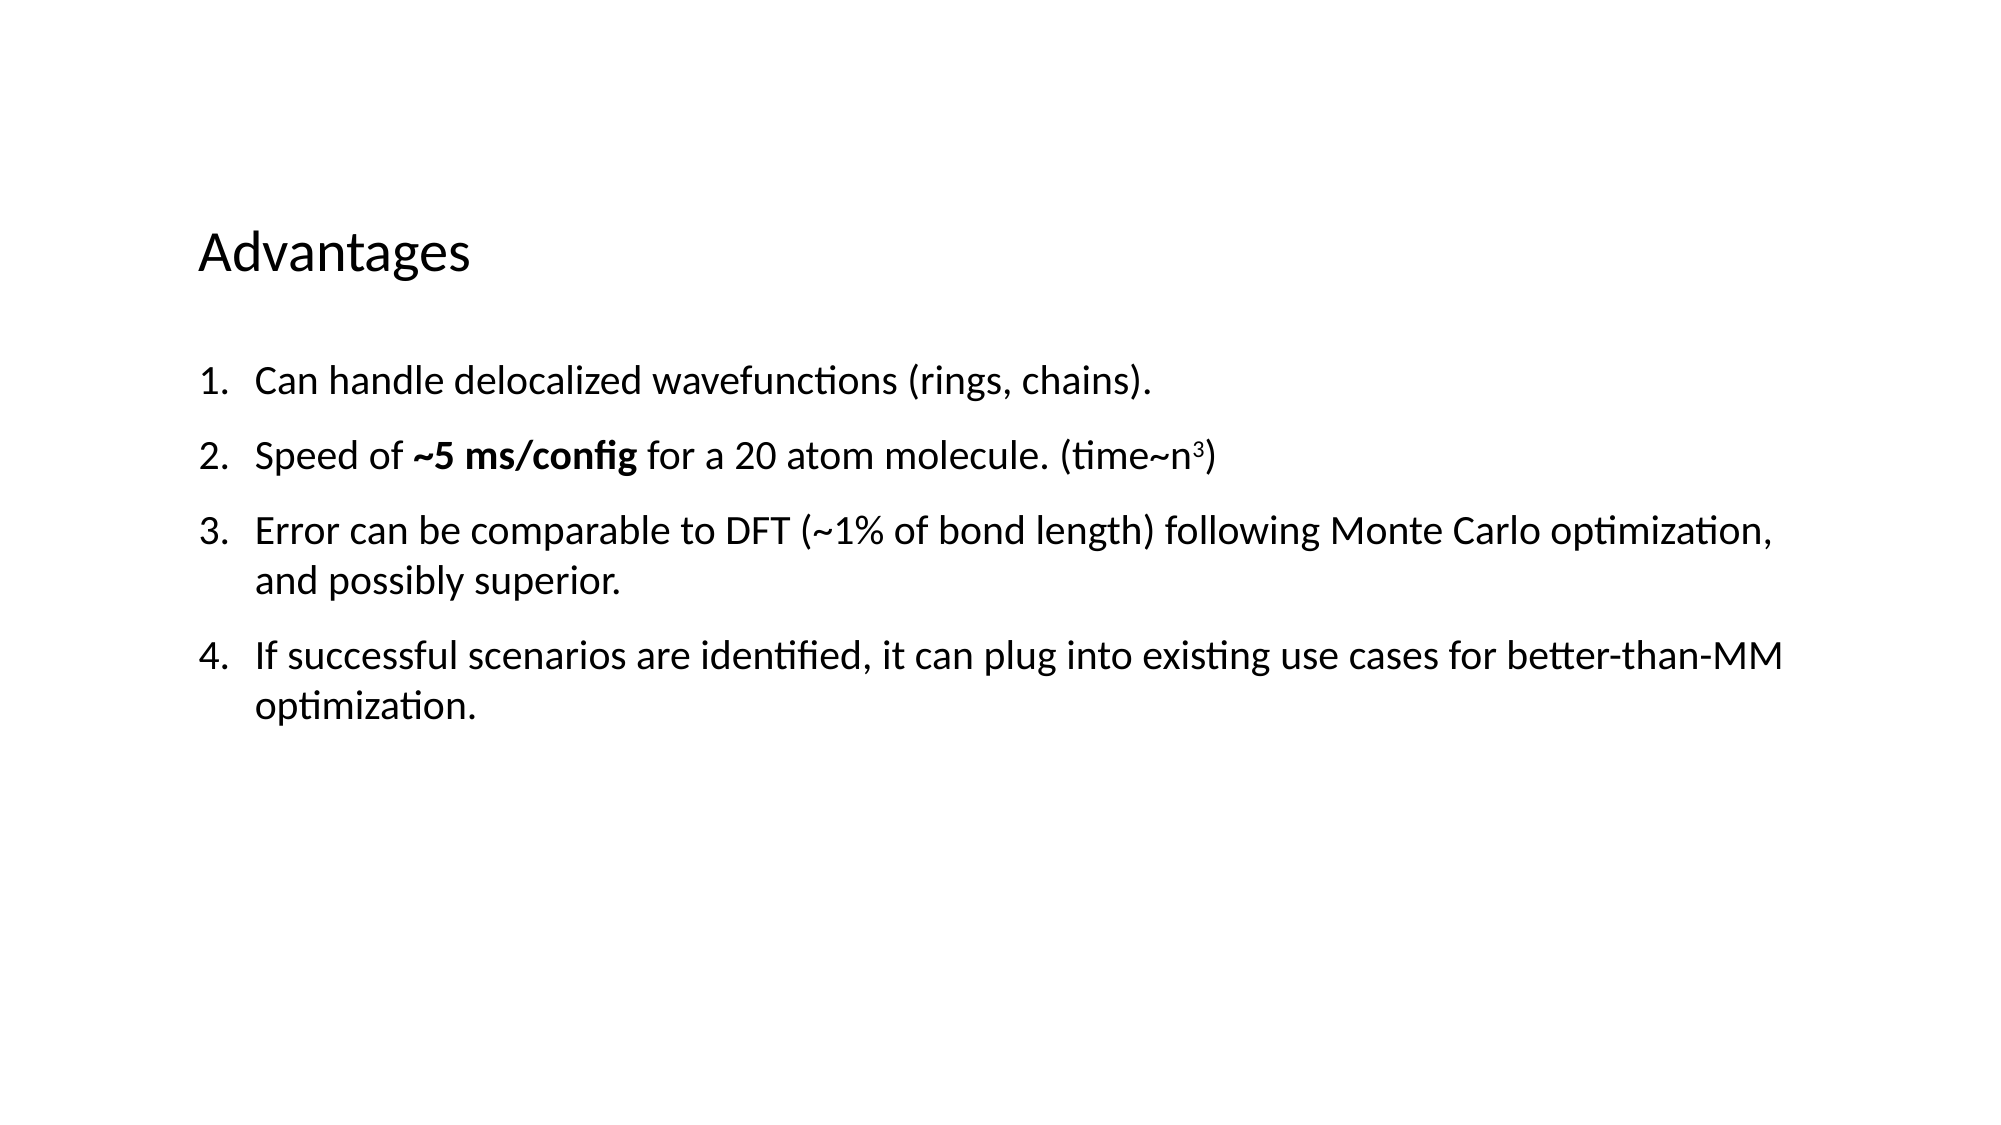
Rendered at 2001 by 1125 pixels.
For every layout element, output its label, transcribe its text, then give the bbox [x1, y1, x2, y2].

text_box Advantages Can handle delocalized wavefunctions (rings, chains). Speed of ~5 ms/config for a 20 atom molecule. (time~n3) Error can be comparable to DFT (~1% of bond length) following Monte Carlo optimization, and possibly superior. If successful scenarios are identified, it can plug into existing use cases for better-than-MM optimization. [183, 205, 1850, 838]
